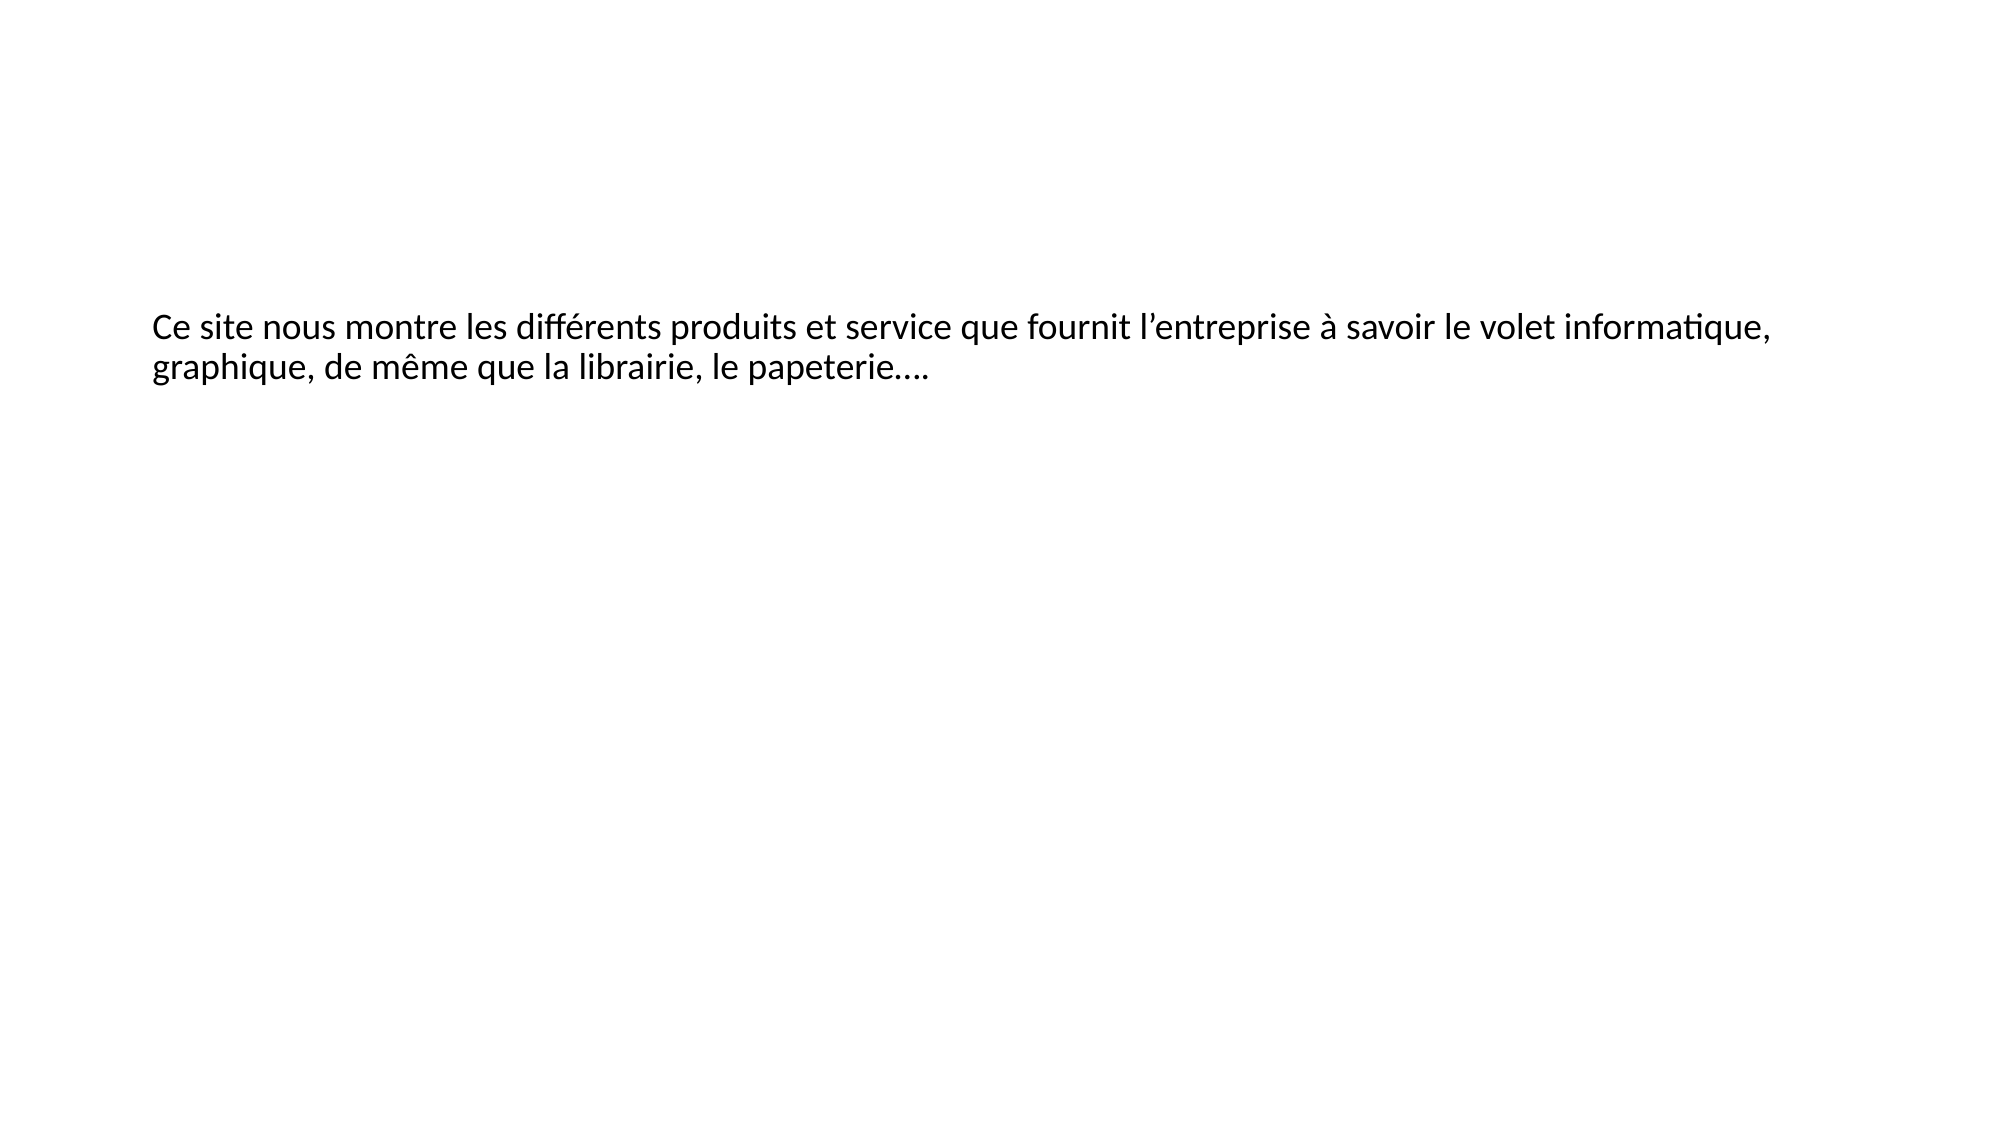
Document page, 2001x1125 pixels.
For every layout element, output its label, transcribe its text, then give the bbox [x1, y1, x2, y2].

list Ce site nous montre les différents produits et service que fournit l’entreprise à savoir le volet informatique, graphique, de même que la librairie, le papeterie…. [137, 299, 1863, 1014]
